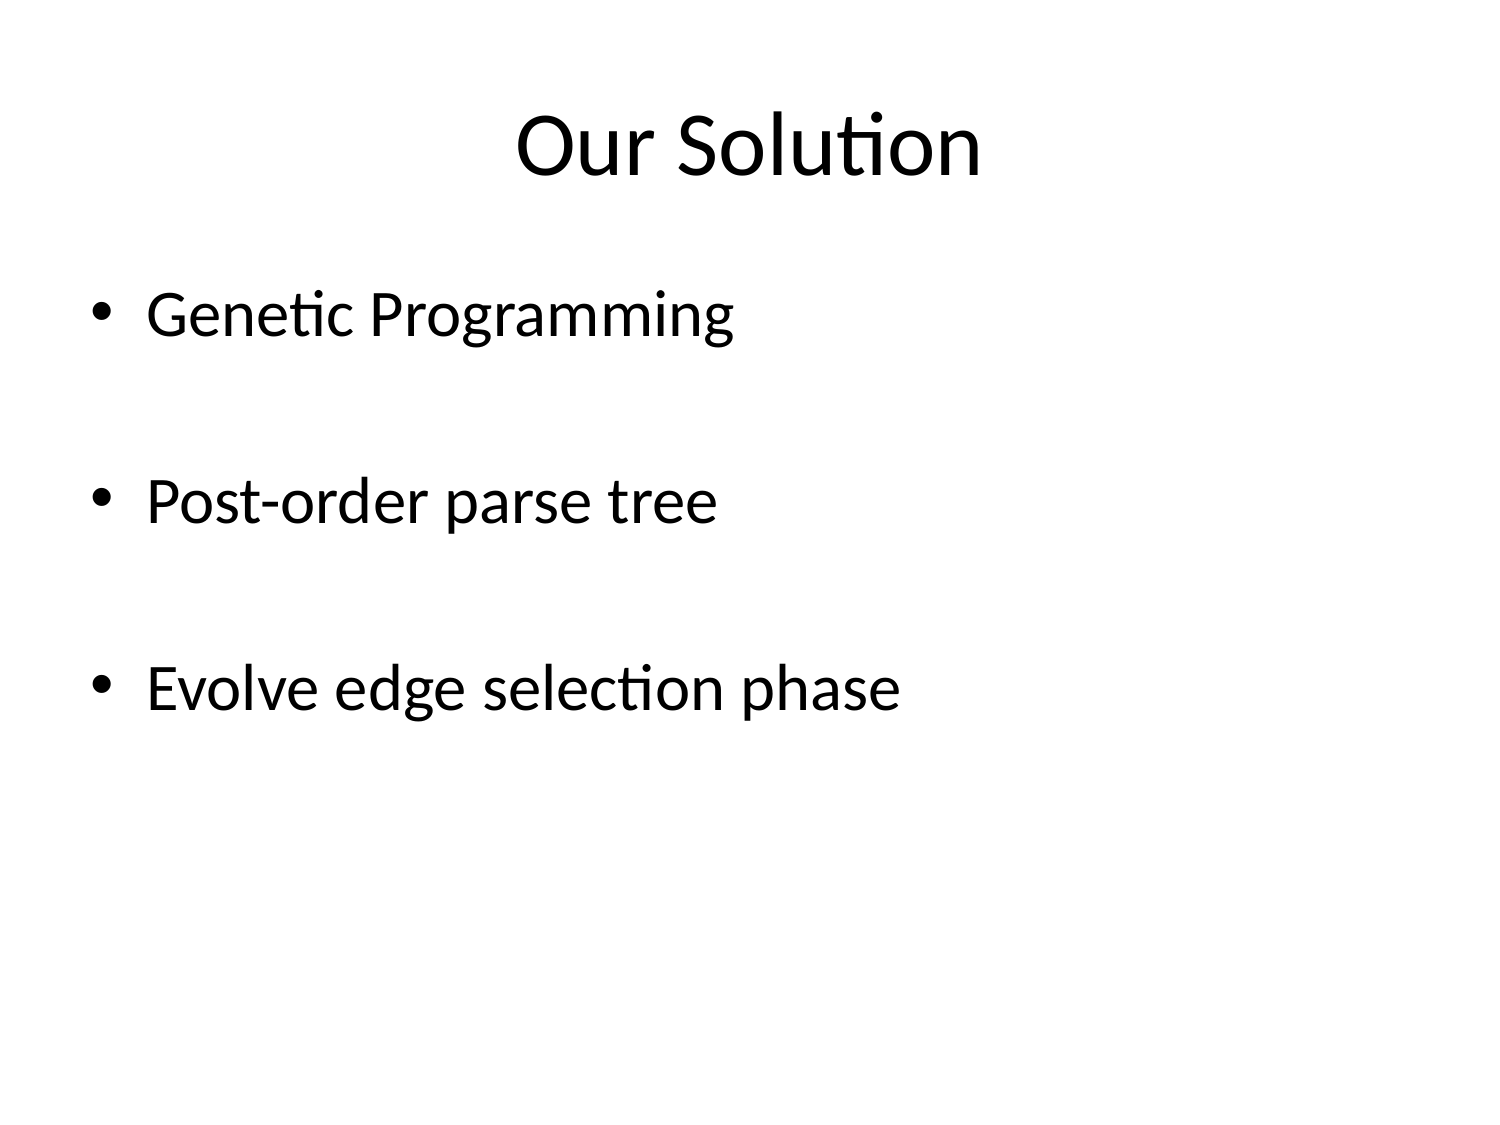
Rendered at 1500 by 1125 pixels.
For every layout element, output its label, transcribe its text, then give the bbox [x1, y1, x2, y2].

list Genetic Programming Post-order parse tree Evolve edge selection phase [75, 262, 1425, 1005]
title Our Solution [75, 45, 1425, 233]
